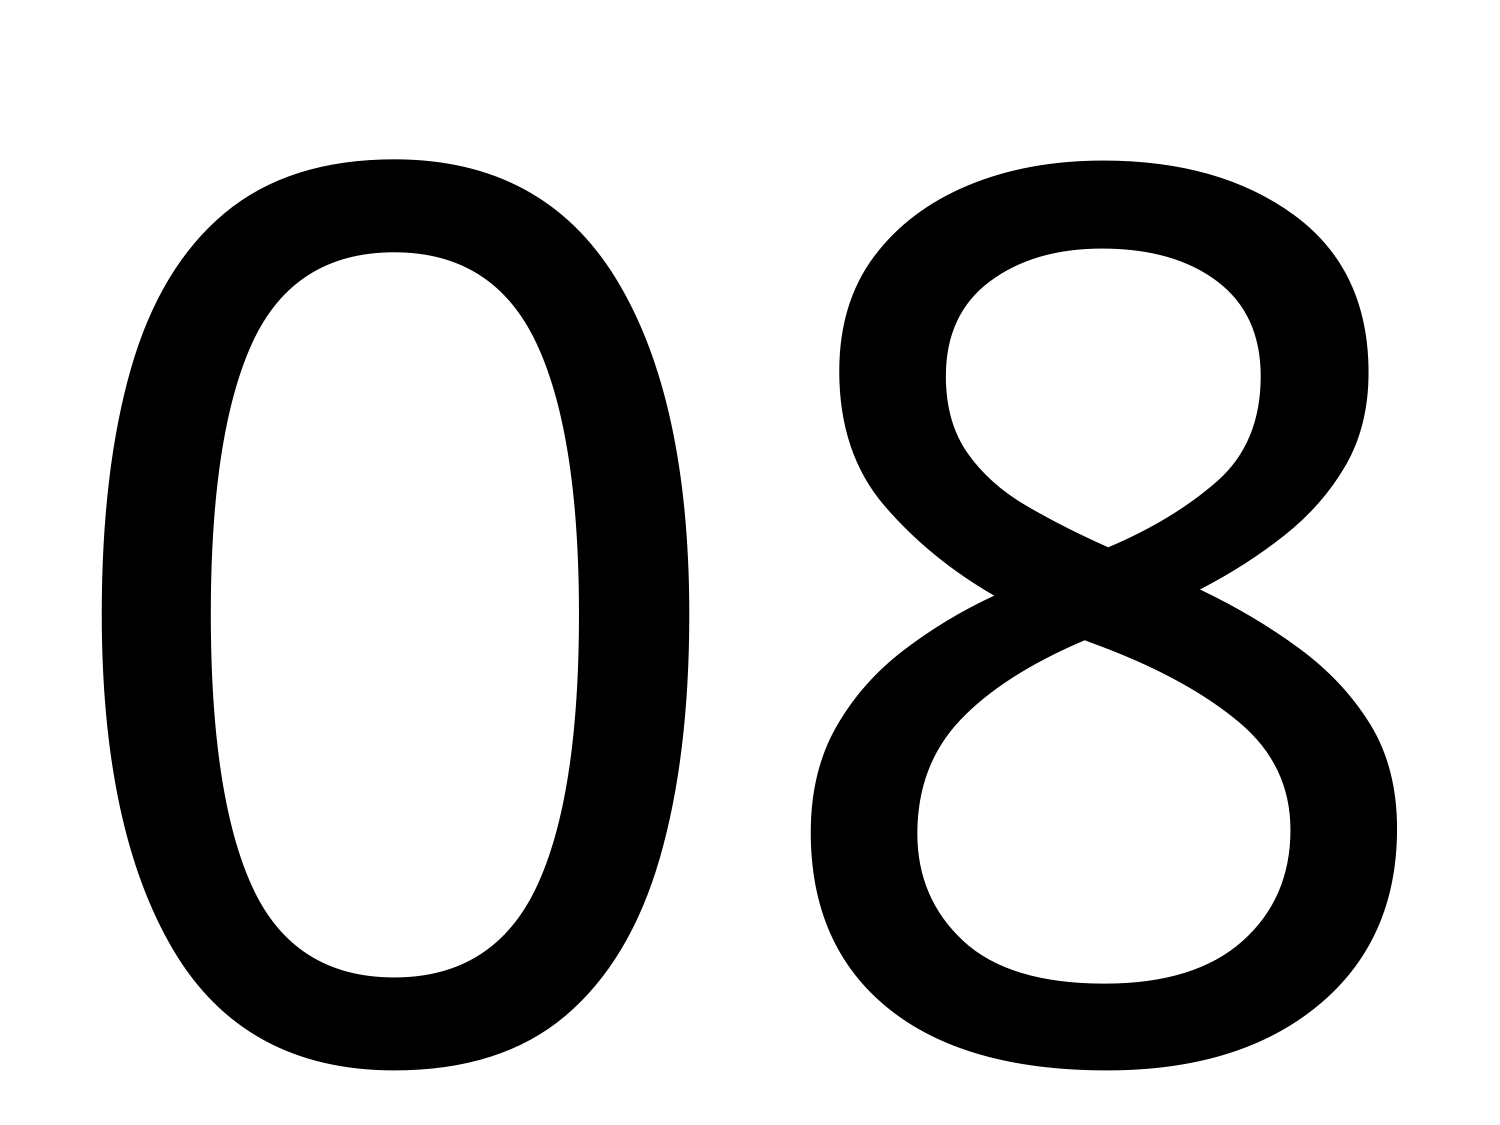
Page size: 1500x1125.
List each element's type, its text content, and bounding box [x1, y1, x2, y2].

title 08 [0, 0, 1500, 1125]
